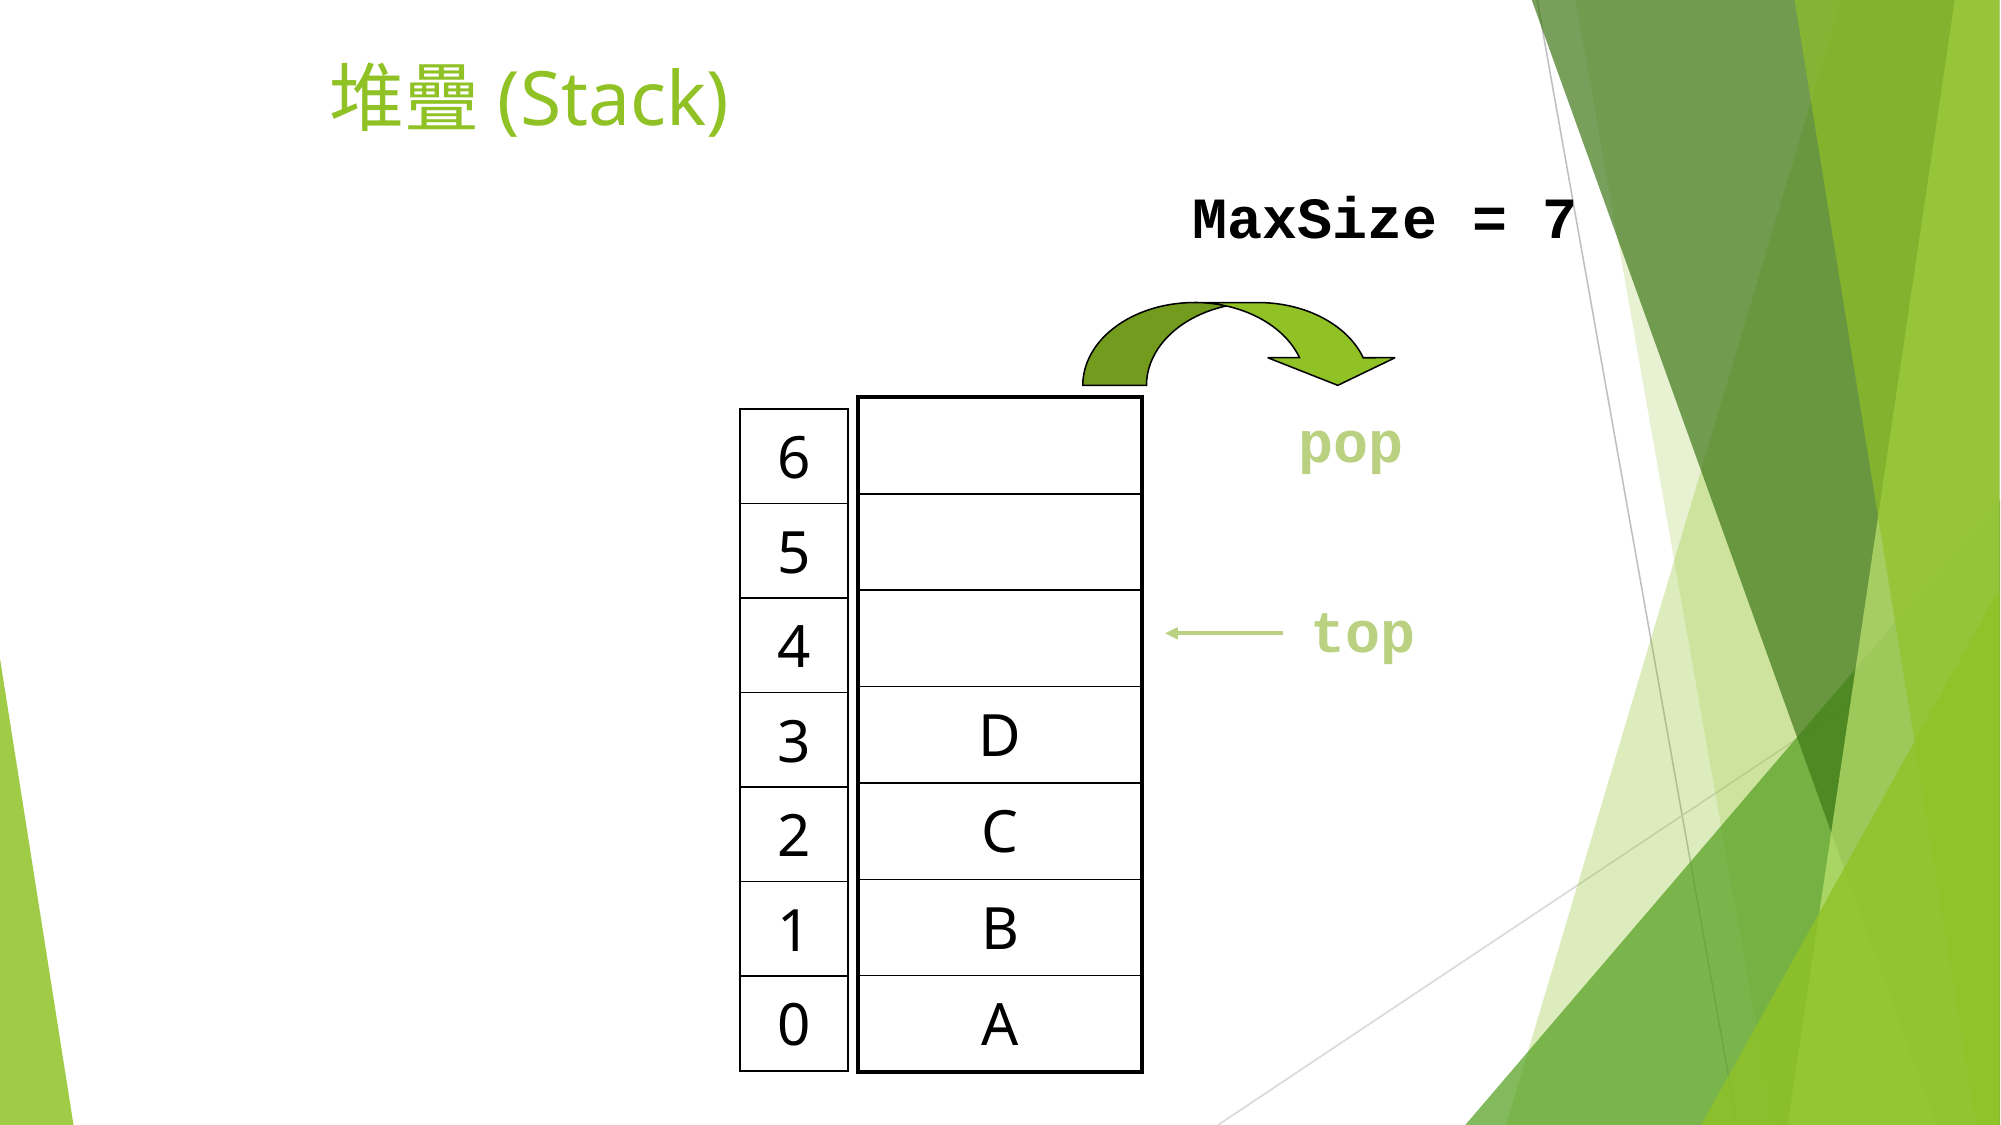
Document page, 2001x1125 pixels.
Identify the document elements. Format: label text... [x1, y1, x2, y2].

table_cell 5 [741, 504, 847, 597]
table_cell C [860, 784, 1140, 879]
table_cell [860, 495, 1140, 589]
text_box top [1295, 586, 1508, 672]
table_cell 4 [741, 599, 847, 692]
table_cell [860, 591, 1140, 686]
table_cell 0 [741, 977, 847, 1070]
text_box pop [1283, 397, 1485, 483]
table_cell A [860, 976, 1140, 1070]
table_cell D [860, 687, 1140, 782]
table_cell 1 [741, 882, 847, 975]
text_box MaxSize = 7 [1177, 172, 1626, 258]
text_box [1082, 302, 1396, 386]
table_cell 3 [741, 693, 847, 786]
table_cell B [860, 880, 1140, 975]
table_header 6 [741, 410, 847, 503]
title 堆疊(Stack) [314, 42, 1665, 208]
table_header [860, 399, 1140, 493]
table_cell 2 [741, 788, 847, 881]
